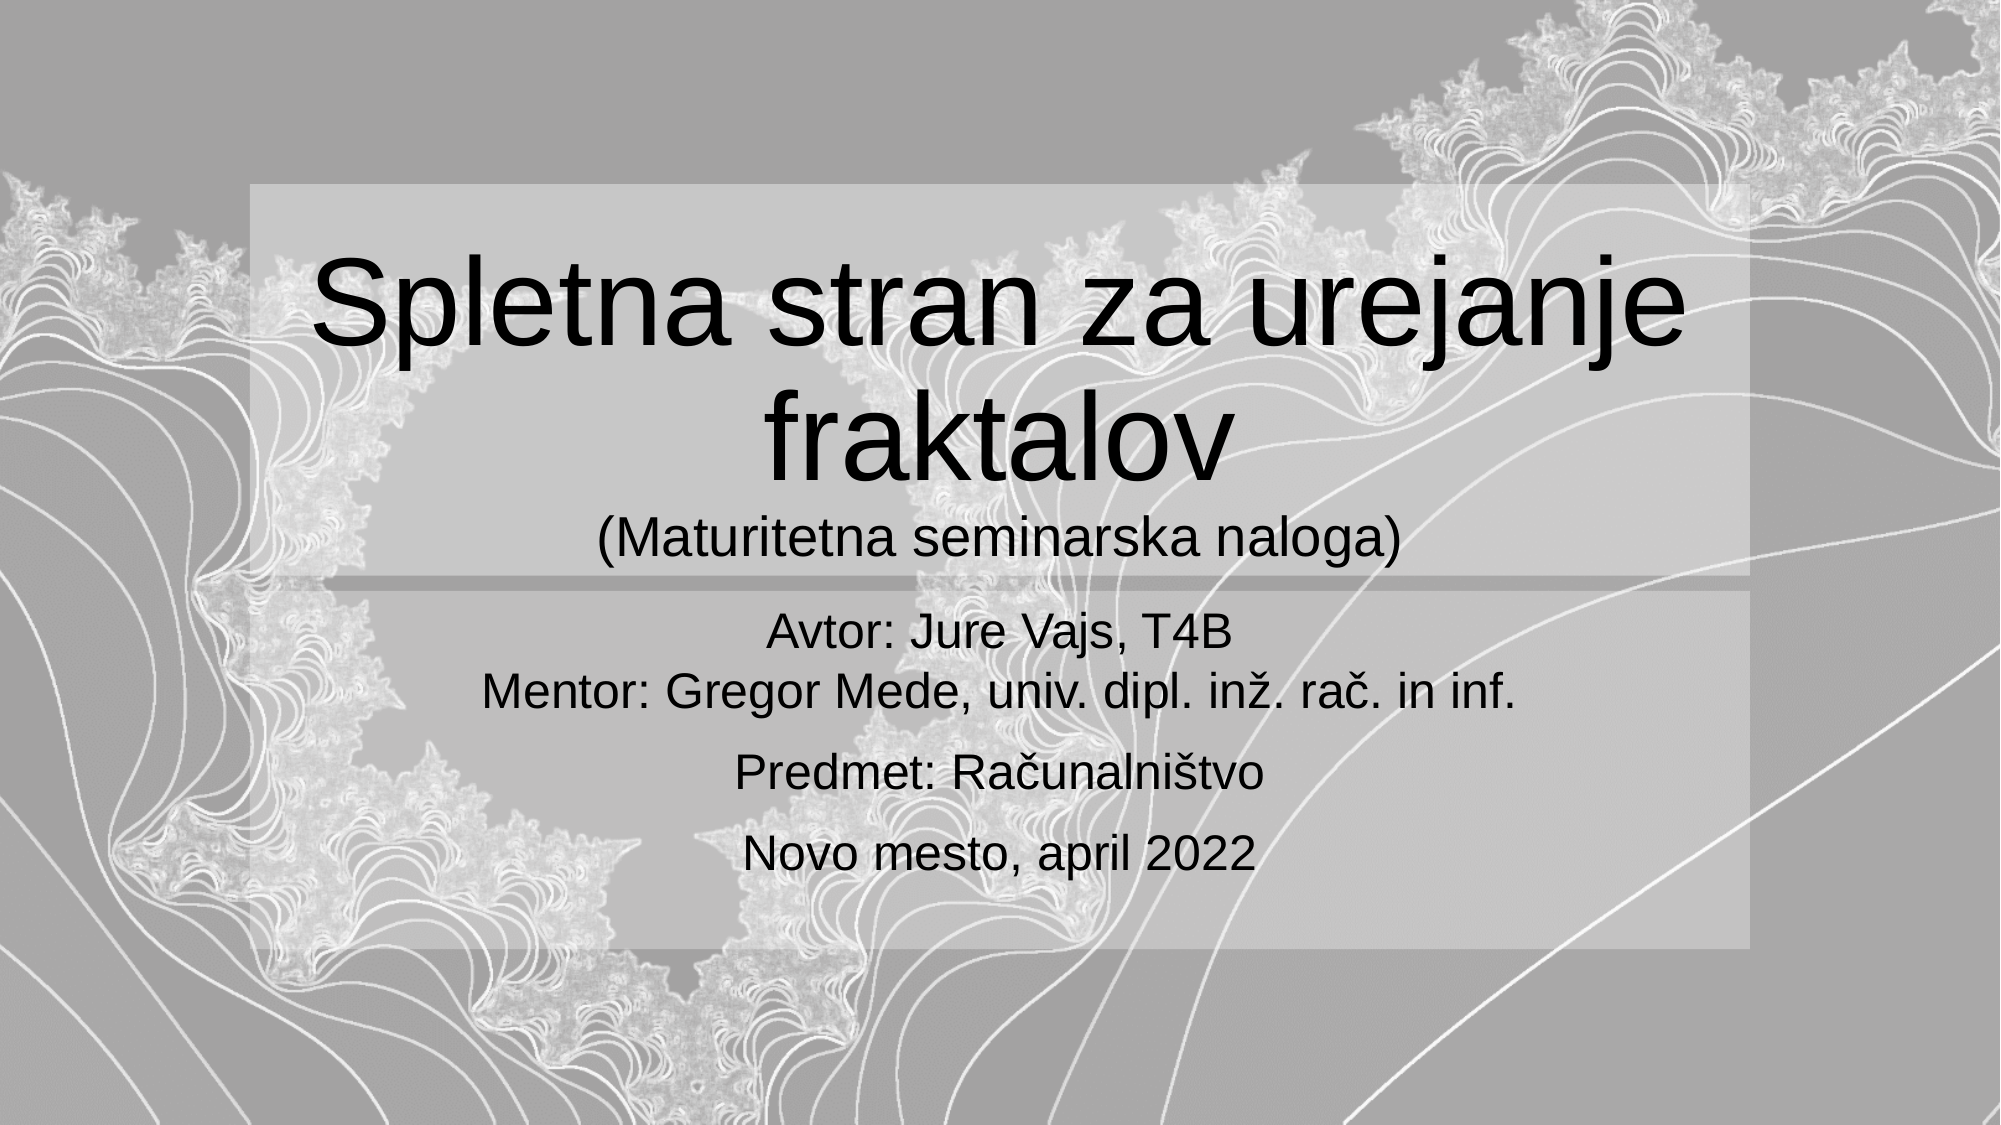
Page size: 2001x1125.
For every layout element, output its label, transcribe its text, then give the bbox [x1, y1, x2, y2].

title Spletna stran za urejanje fraktalov (Maturitetna seminarska naloga) [249, 184, 1750, 576]
subtitle Avtor: Jure Vajs, T4B Mentor: Gregor Mede, univ. dipl. inž. rač. in inf. Predmet: Računalništvo Novo mesto, april 2022 [249, 590, 1750, 950]
